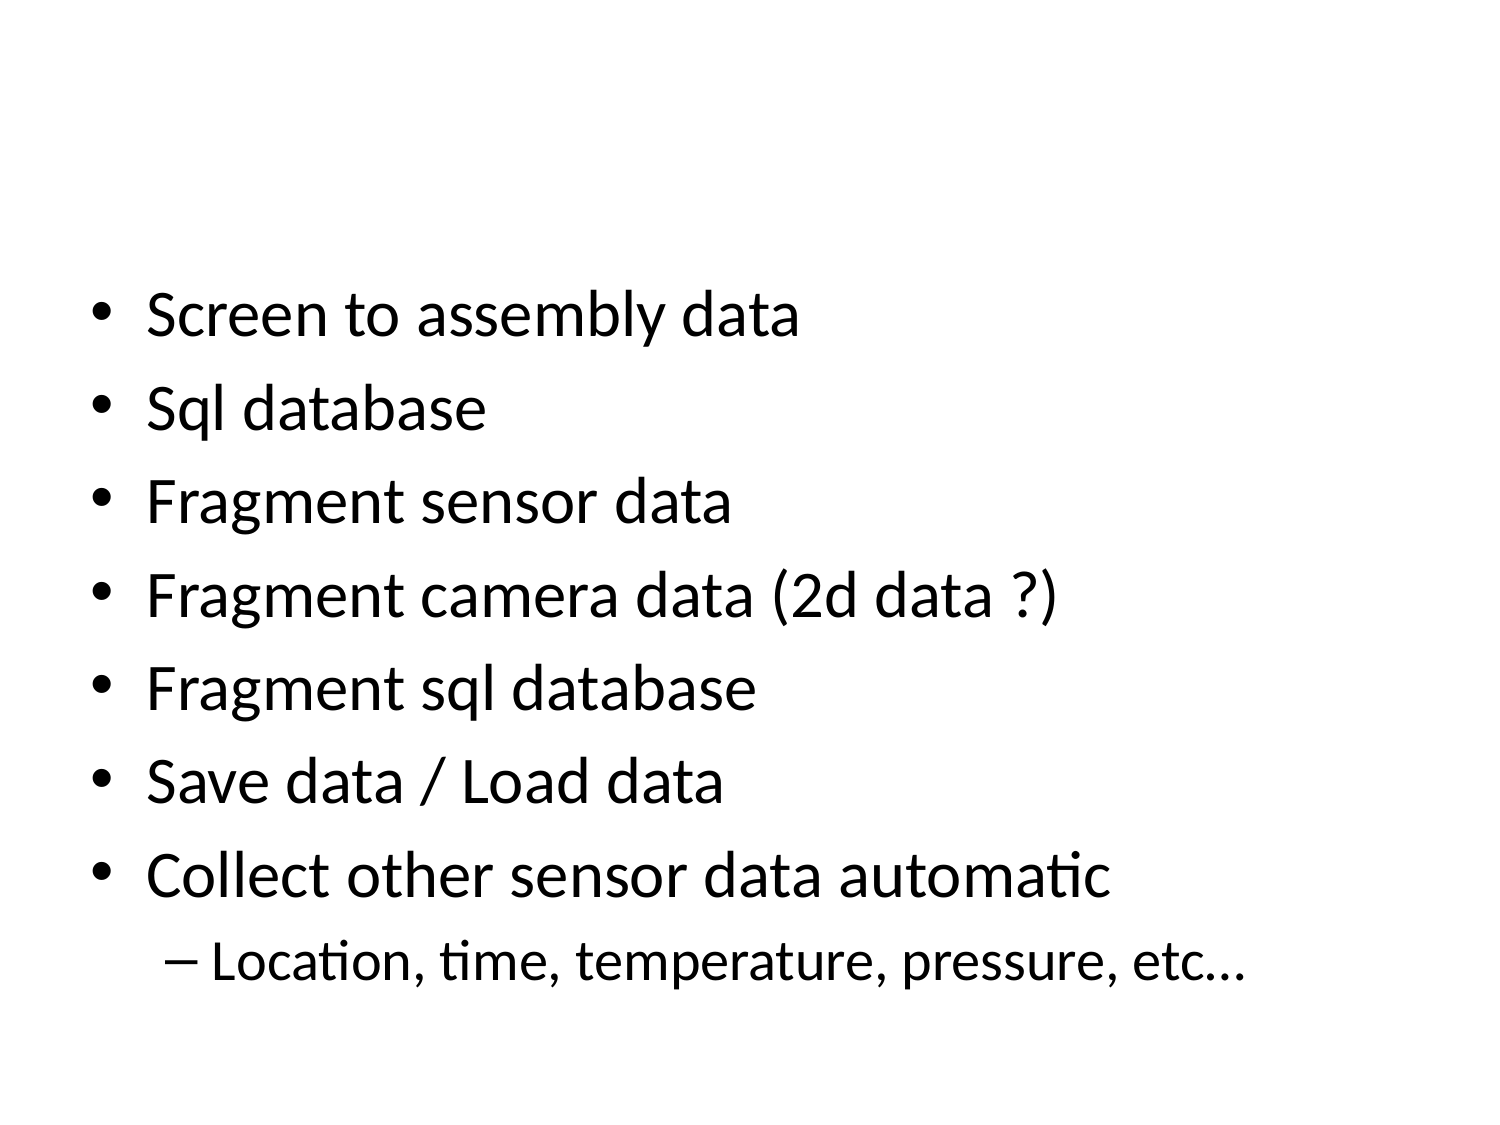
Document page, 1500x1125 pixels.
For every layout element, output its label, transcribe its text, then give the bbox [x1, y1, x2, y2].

list Screen to assembly data Sql database Fragment sensor data Fragment camera data (2d data ?) Fragment sql database Save data / Load data Collect other sensor data automatic Location, time, temperature, pressure, etc… [75, 262, 1425, 1005]
